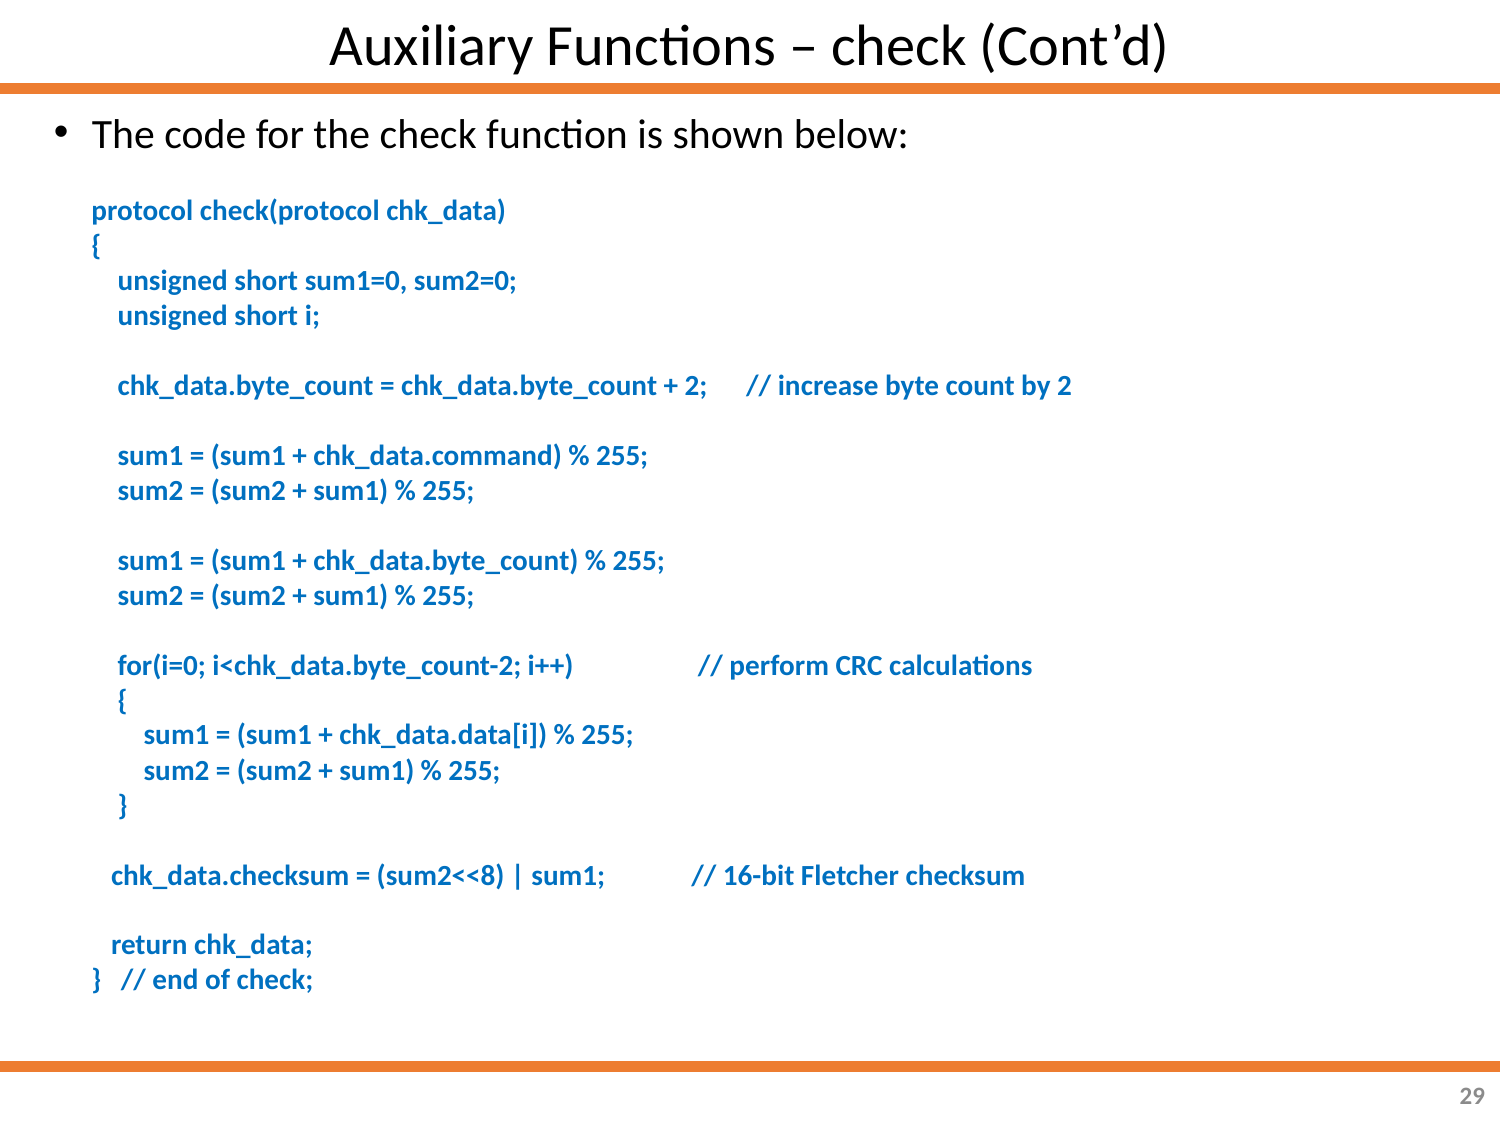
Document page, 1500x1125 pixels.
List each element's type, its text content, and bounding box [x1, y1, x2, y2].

slide_number 29 [1162, 1072, 1500, 1125]
text_box The code for the check function is shown below: protocol check(protocol chk_data) { unsigned short sum1=0, sum2=0; unsigned short i; chk_data.byte_count = chk_data.byte_count + 2; // increase byte count by 2 sum1 = (sum1 + chk_data.command) % 255; sum2 = (sum2 + sum1) % 255; sum1 = (sum1 + chk_data.byte_count) % 255; sum2 = (sum2 + sum1) % 255; for(i=0; i<chk_data.byte_count-2; i++) // perform CRC calculations { sum1 = (sum1 + chk_data.data[i]) % 255; sum2 = (sum2 + sum1) % 255; } chk_data.checksum = (sum2<<8) | sum1; // 16-bit Fletcher checksum return chk_data; } // end of check; [39, 99, 1481, 1003]
text_box Auxiliary Functions – check (Cont’d) [0, 0, 1500, 83]
